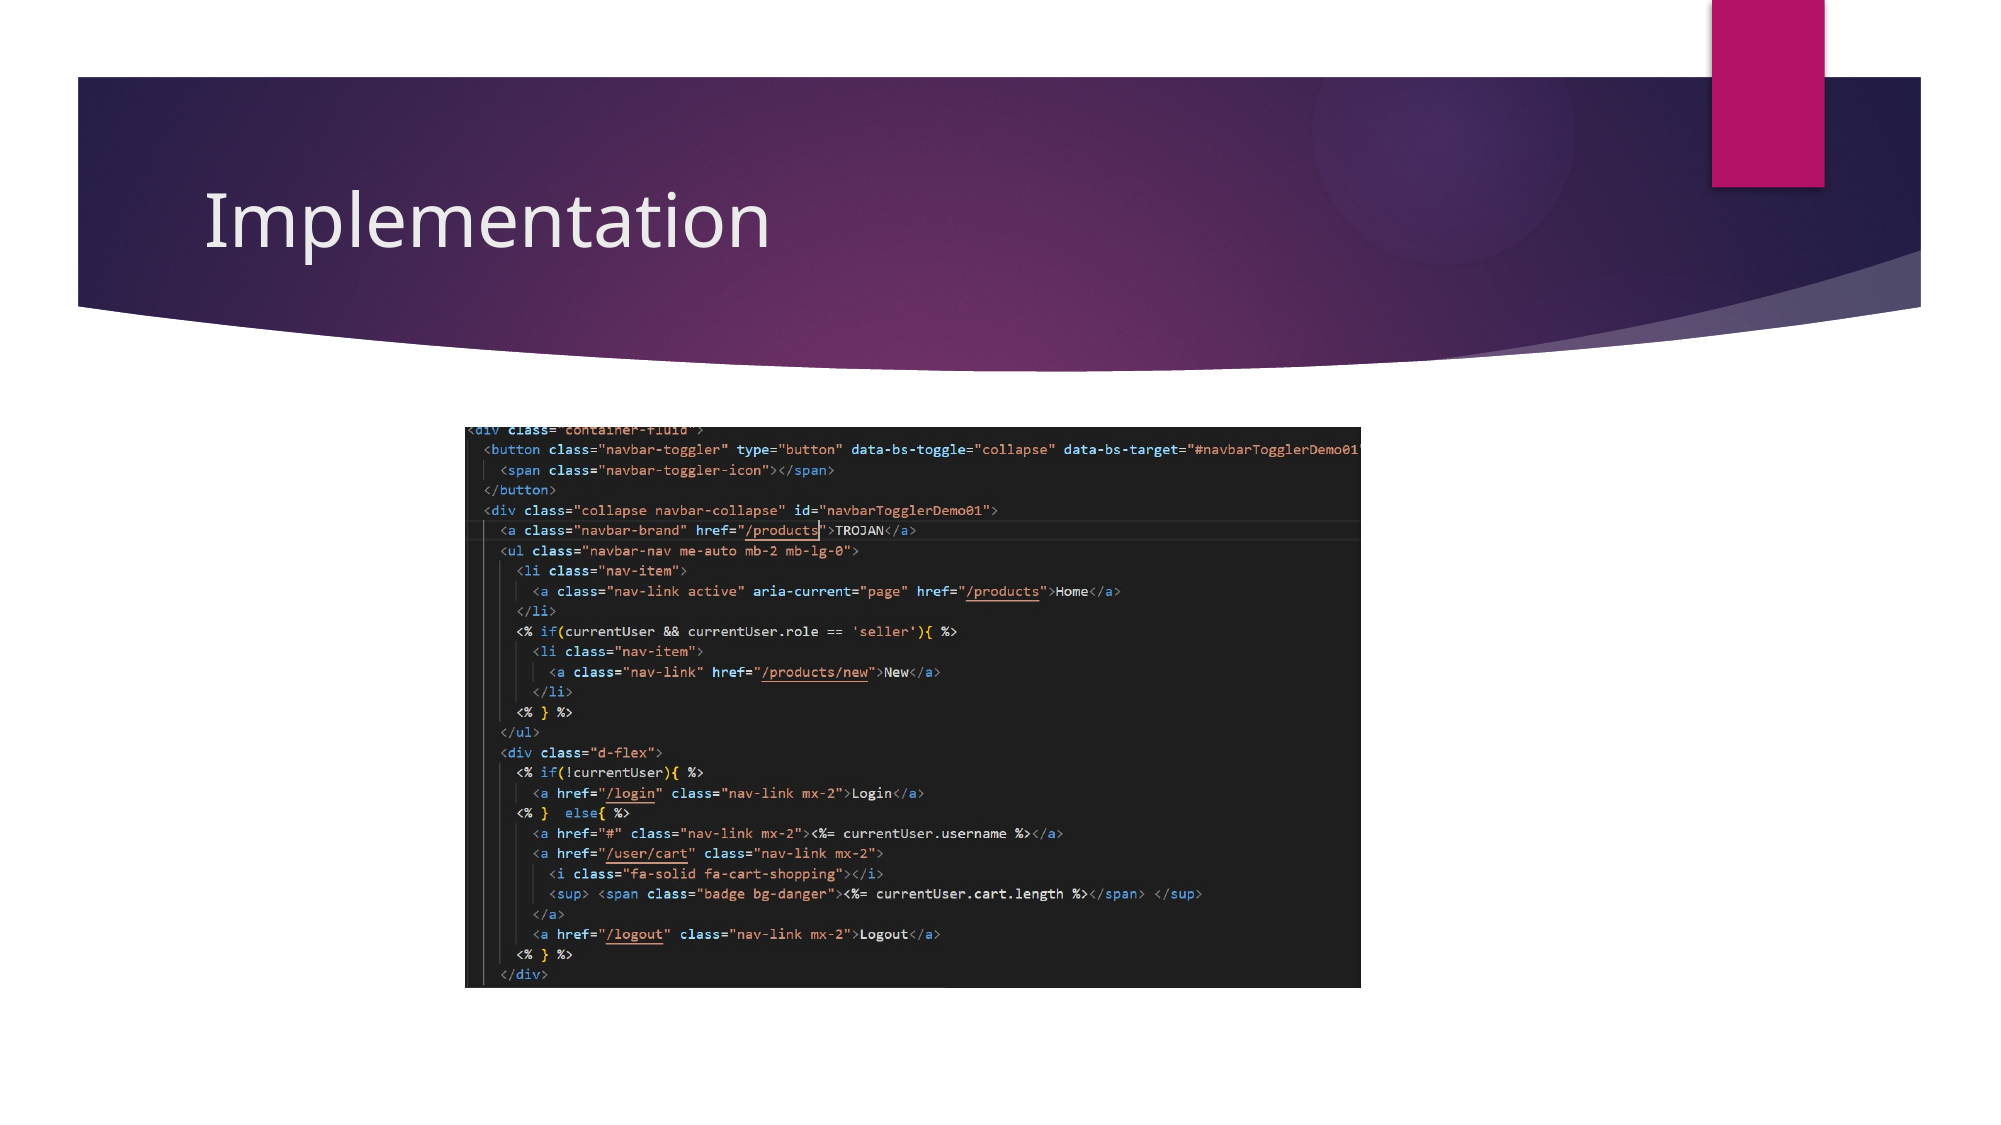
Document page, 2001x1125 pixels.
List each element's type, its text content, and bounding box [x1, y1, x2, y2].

title Implementation [189, 159, 1627, 276]
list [465, 426, 1362, 988]
